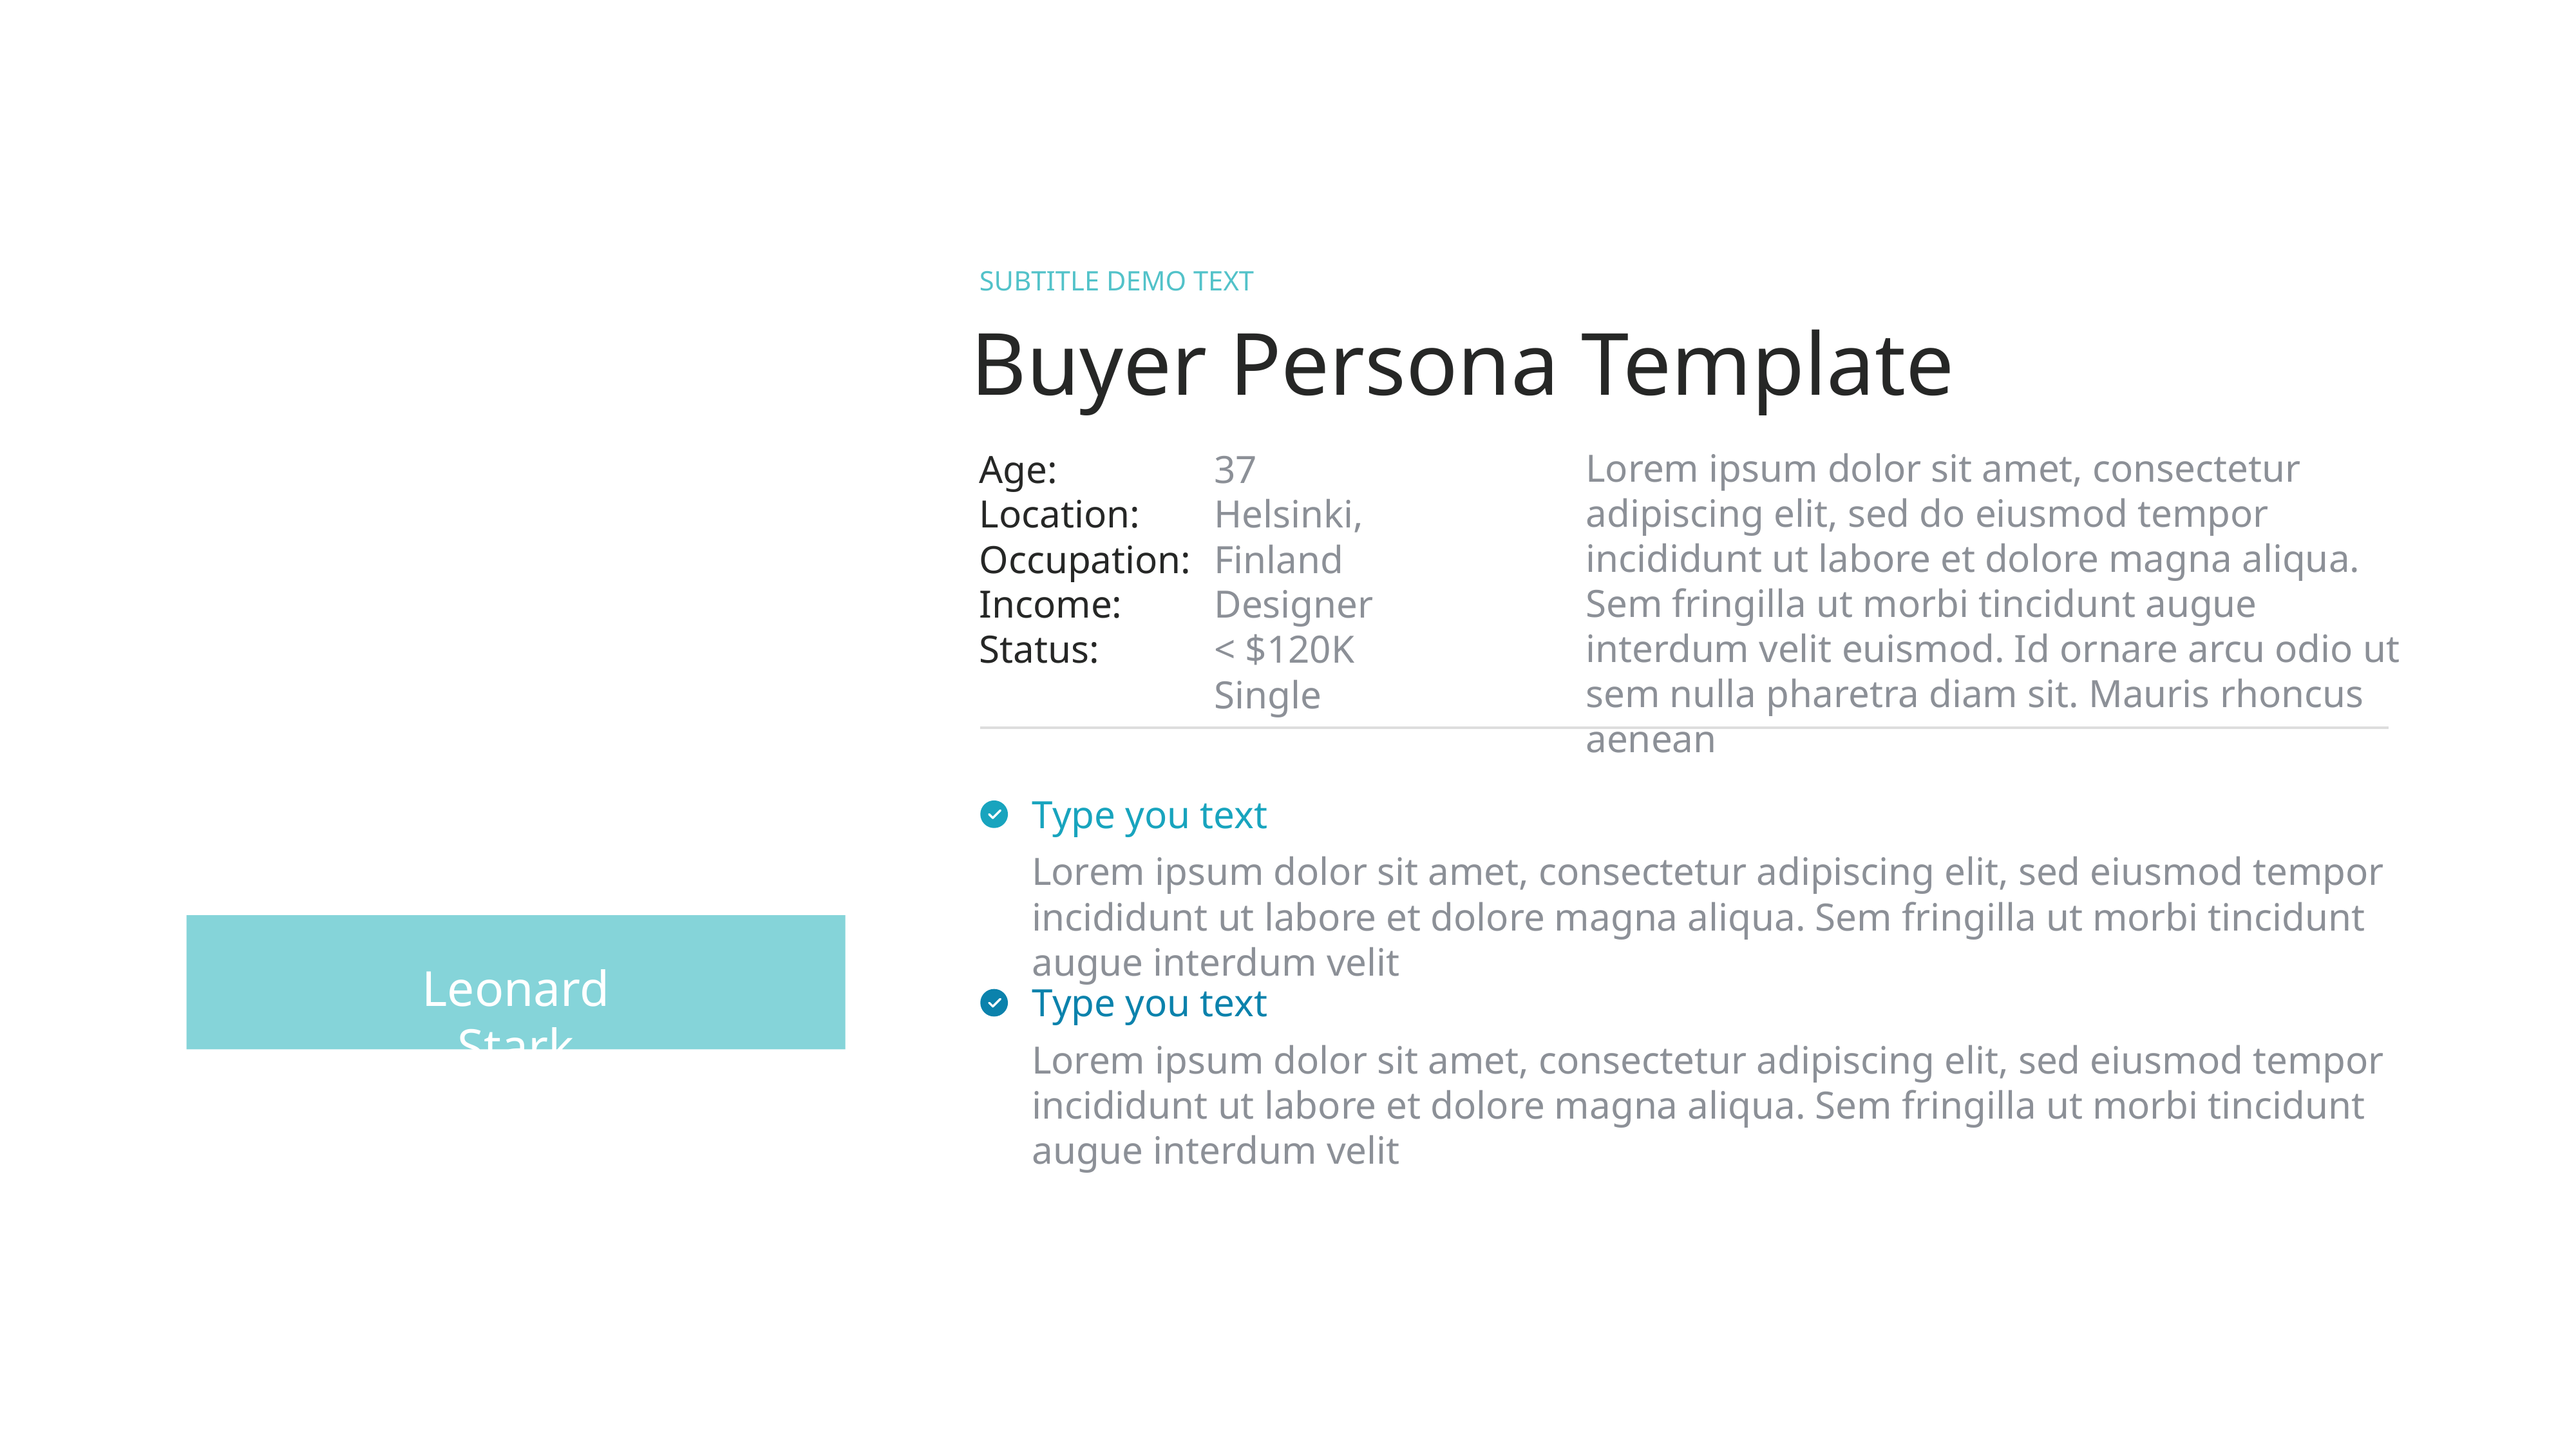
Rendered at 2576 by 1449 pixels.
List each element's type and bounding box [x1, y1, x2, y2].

text_box [961, 253, 2425, 1183]
picture [185, 253, 845, 1126]
